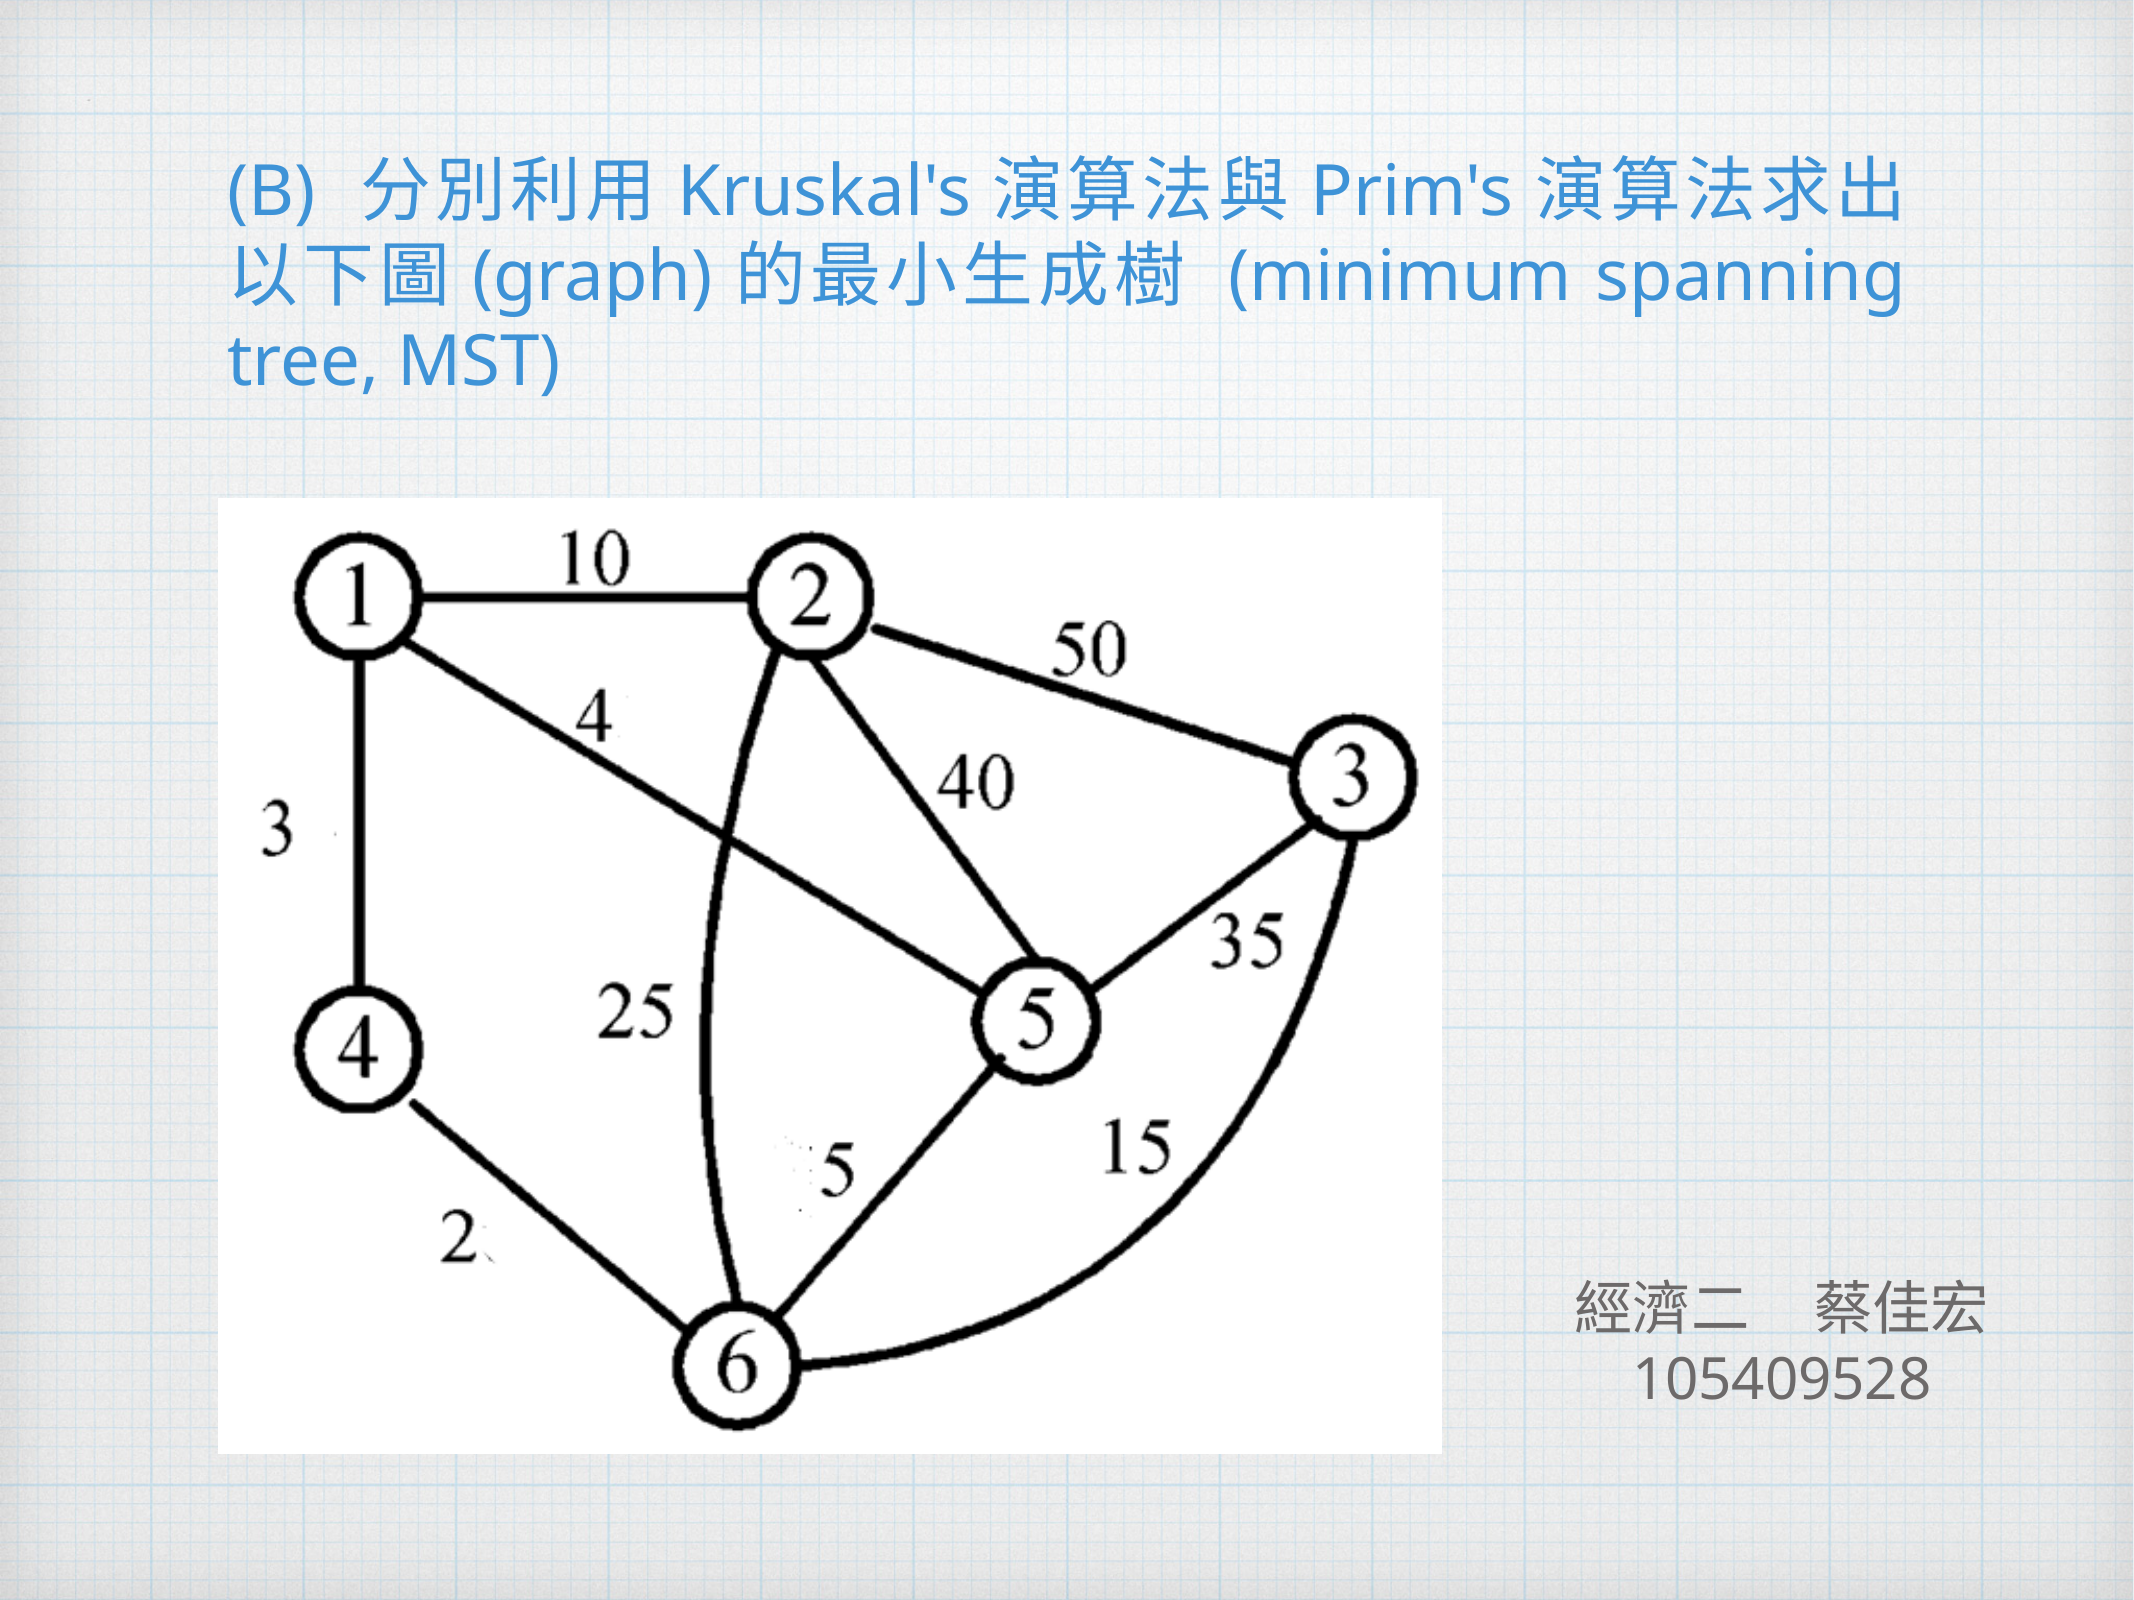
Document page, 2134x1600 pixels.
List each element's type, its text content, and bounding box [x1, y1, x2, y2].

text_box (B) 分別利用Kruskal's演算法與Prim's演算法求出以下圖(graph)的最小生成樹 (minimum spanning tree, MST) [218, 136, 1915, 408]
text_box 經濟二 蔡佳宏 105409528 [1442, 1263, 2122, 1420]
picture [0, 0, 2134, 1600]
